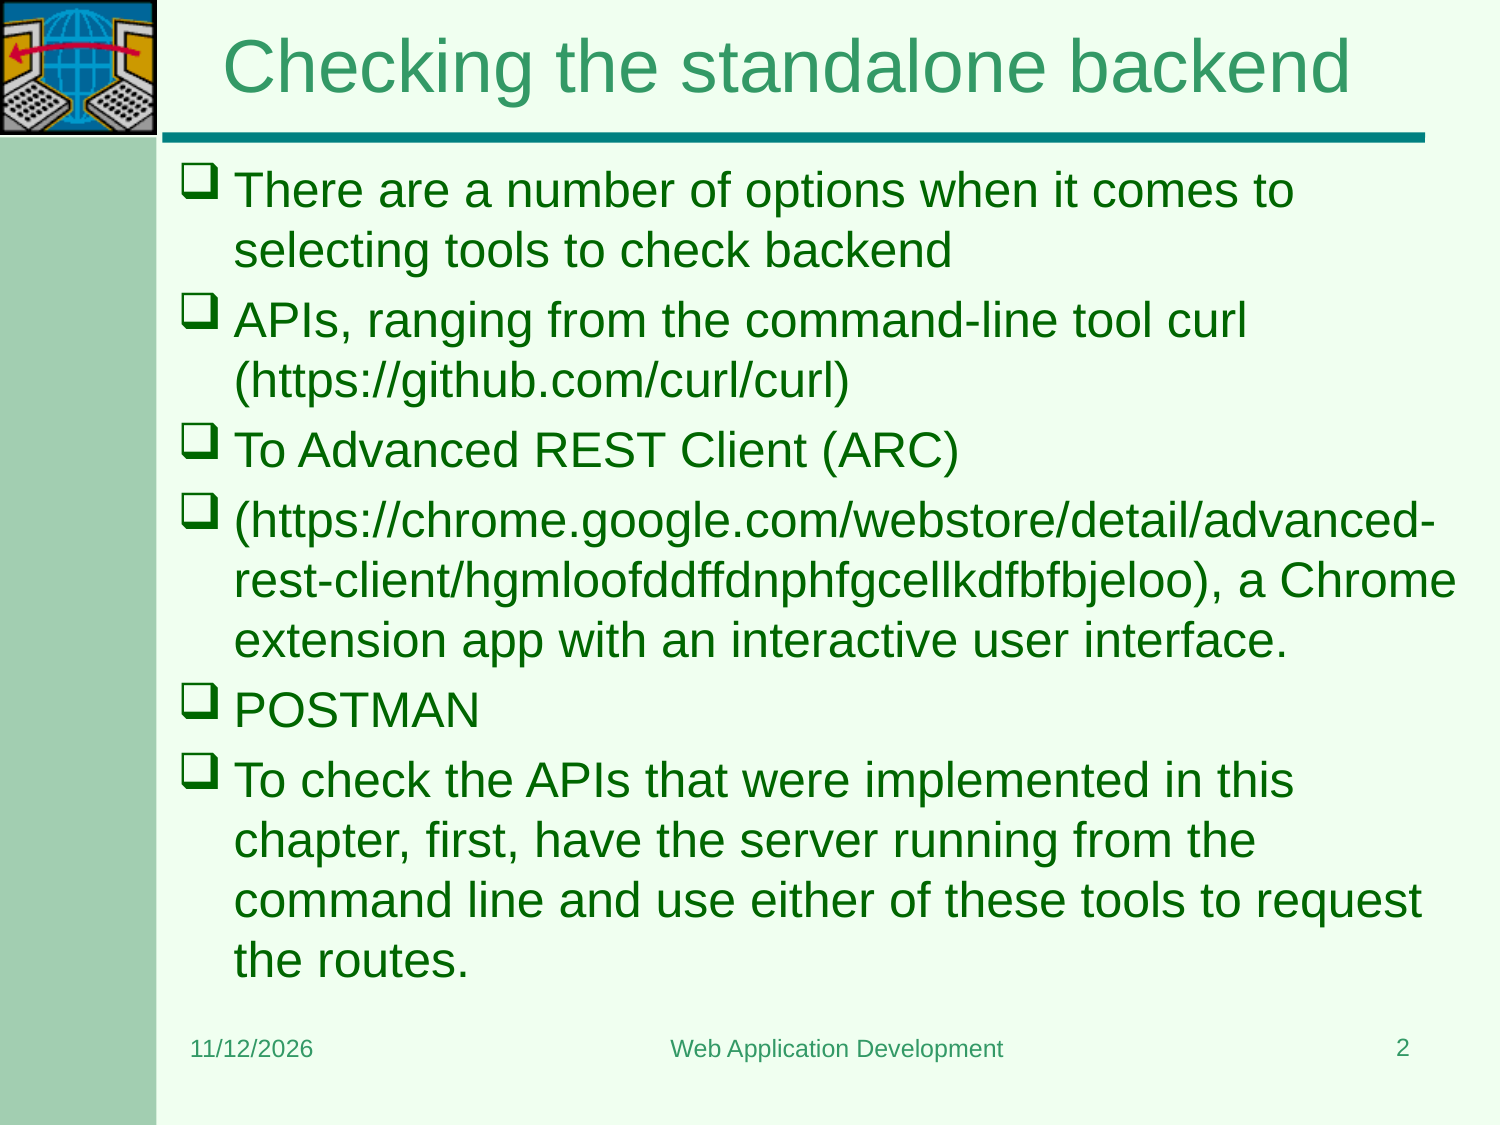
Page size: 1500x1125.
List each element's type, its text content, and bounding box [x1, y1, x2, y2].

footer Web Application Development [462, 1024, 1213, 1104]
picture [0, 0, 157, 135]
title Checking the standalone backend [150, 0, 1425, 125]
slide_number 2 [1237, 1024, 1426, 1103]
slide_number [174, 1024, 438, 1104]
list There are a number of options when it comes to selecting tools to check backend APIs, ranging from the command-line tool curl (https://github.com/curl/curl) To Advanced REST Client (ARC) (https://chrome.google.com/webstore/detail/advanced-rest-client/hgmloofddffdnphfgcellkdfbfbjeloo), a Chrome extension app with an interactive user interface. POSTMAN To check the APIs that were implemented in this chapter, first, have the server running from the command line and use either of these tools to request the routes. [162, 149, 1488, 1013]
